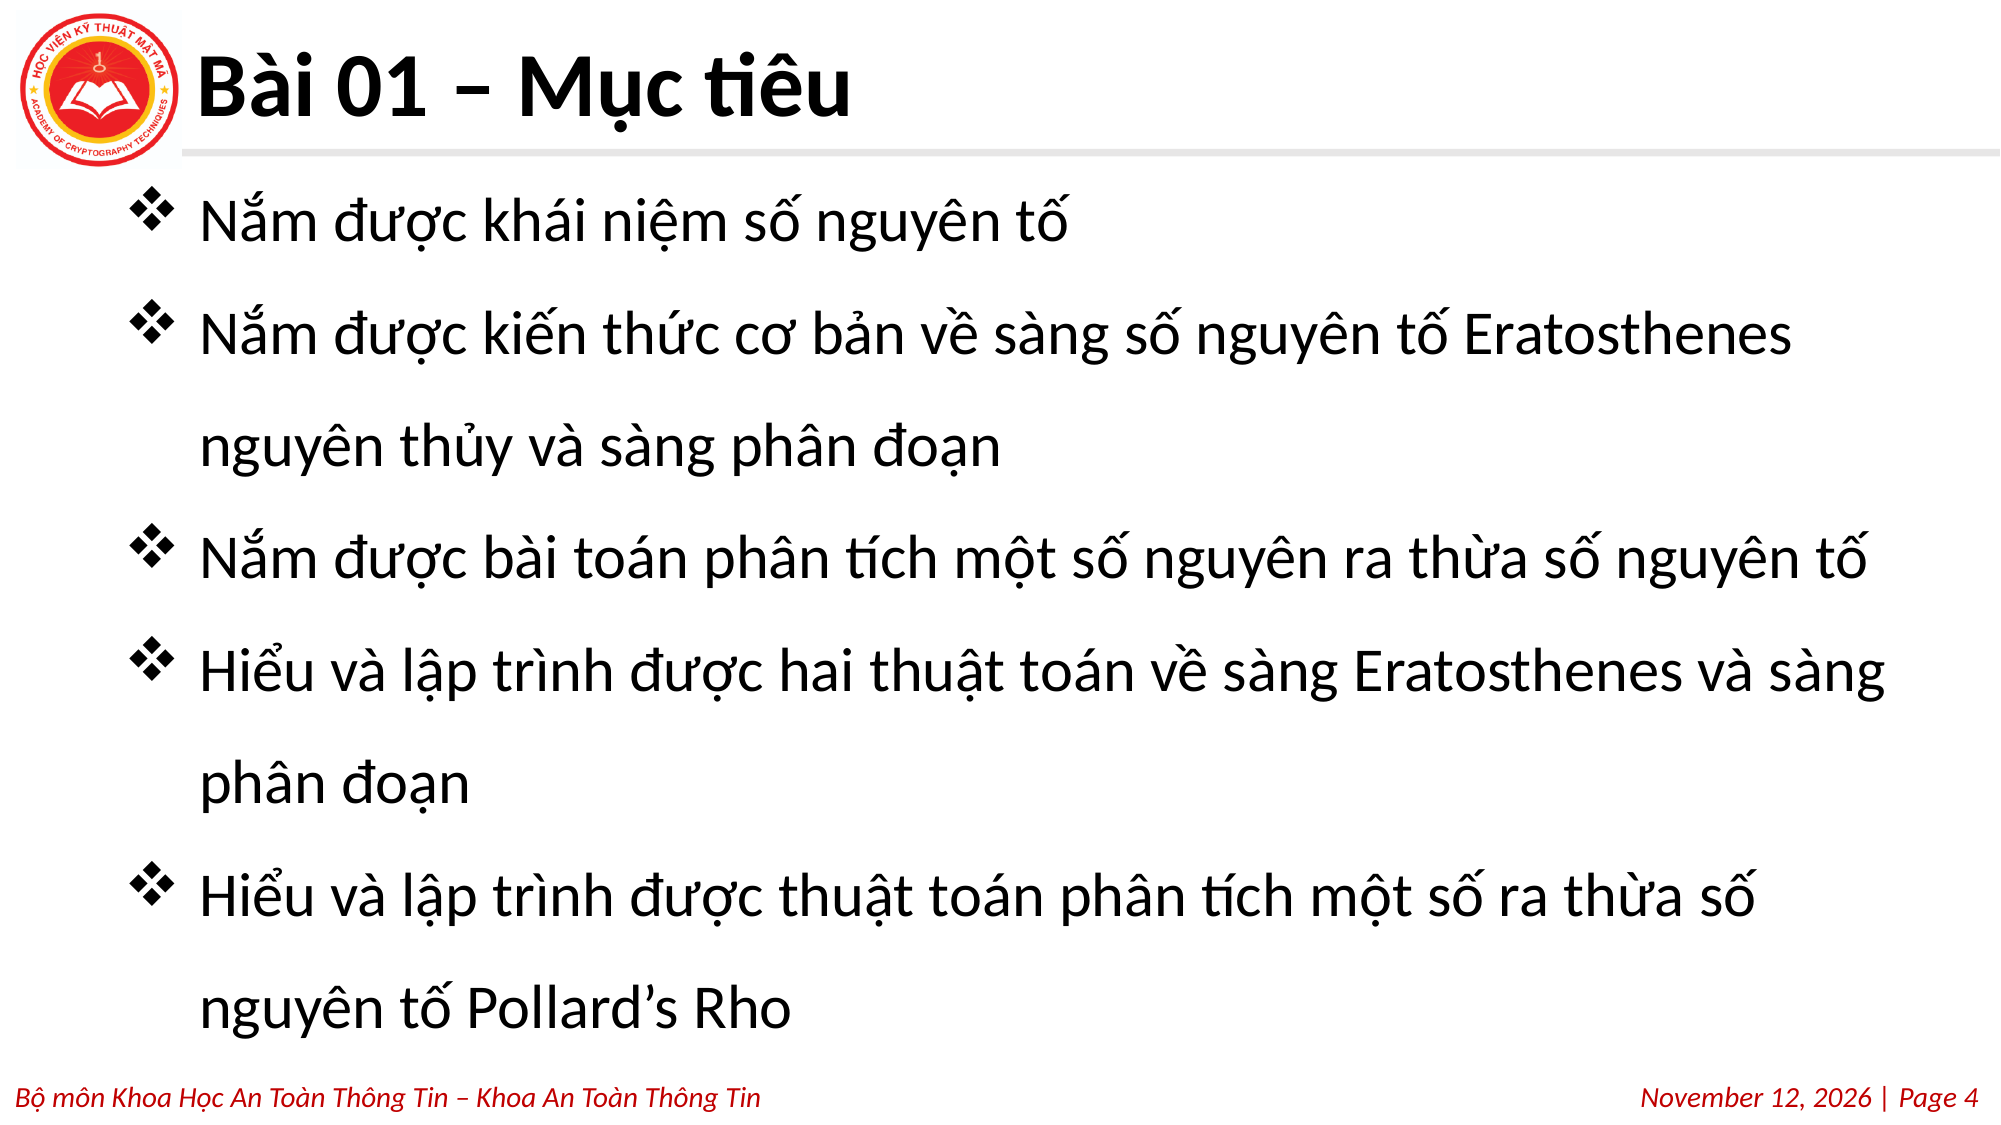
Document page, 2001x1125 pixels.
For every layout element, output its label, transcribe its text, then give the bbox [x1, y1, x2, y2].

list Nắm được khái niệm số nguyên tố Nắm được kiến thức cơ bản về sàng số nguyên tố Eratosthenes nguyên thủy và sàng phân đoạn Nắm được bài toán phân tích một số nguyên ra thừa số nguyên tố Hiểu và lập trình được hai thuật toán về sàng Eratosthenes và sàng phân đoạn Hiểu và lập trình được thuật toán phân tích một số ra thừa số nguyên tố Pollard’s Rho [84, 126, 1967, 1058]
title Bài 01 – Mục tiêu [181, 28, 1989, 146]
picture [16, 10, 182, 169]
